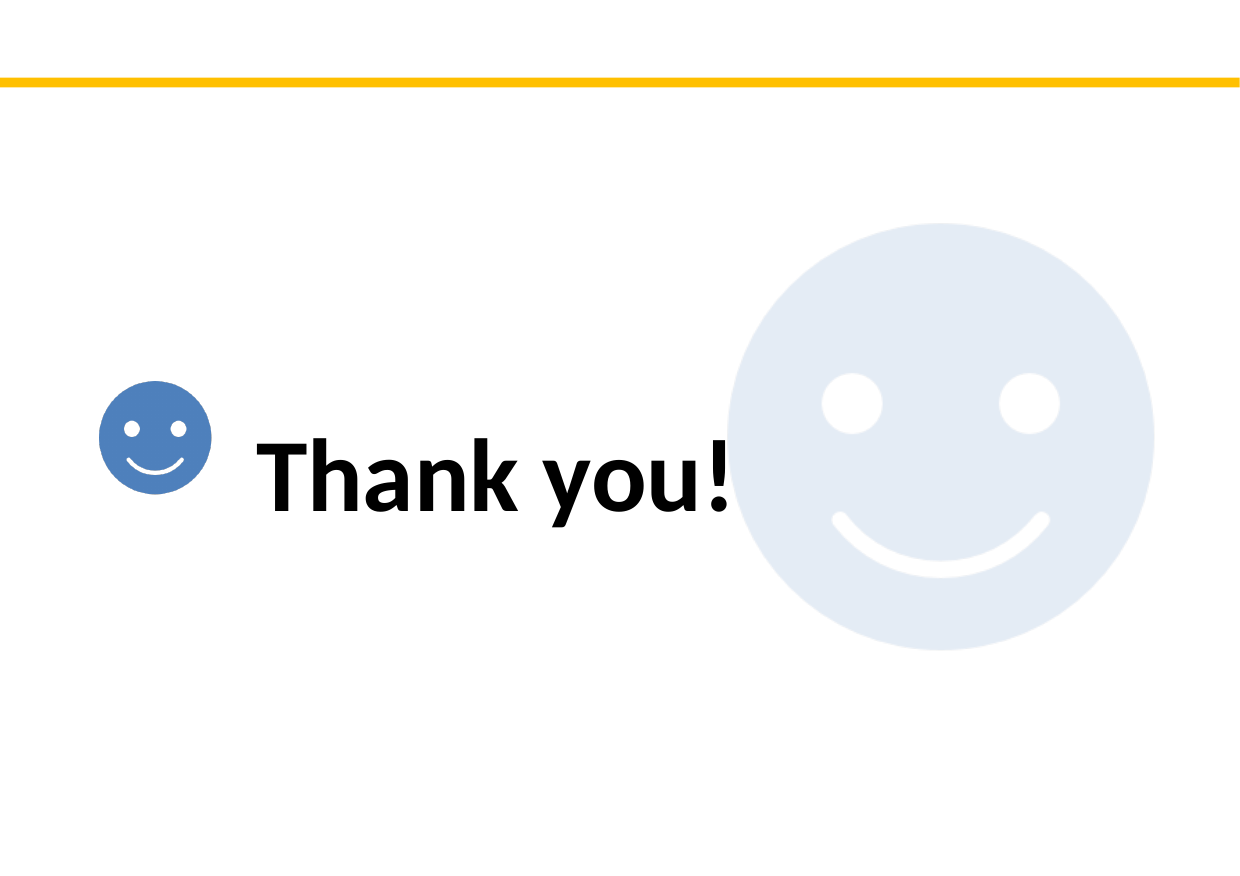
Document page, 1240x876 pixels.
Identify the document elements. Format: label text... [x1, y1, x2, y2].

picture [674, 171, 1207, 704]
text_box Thank you! [241, 279, 669, 596]
picture [84, 367, 225, 508]
